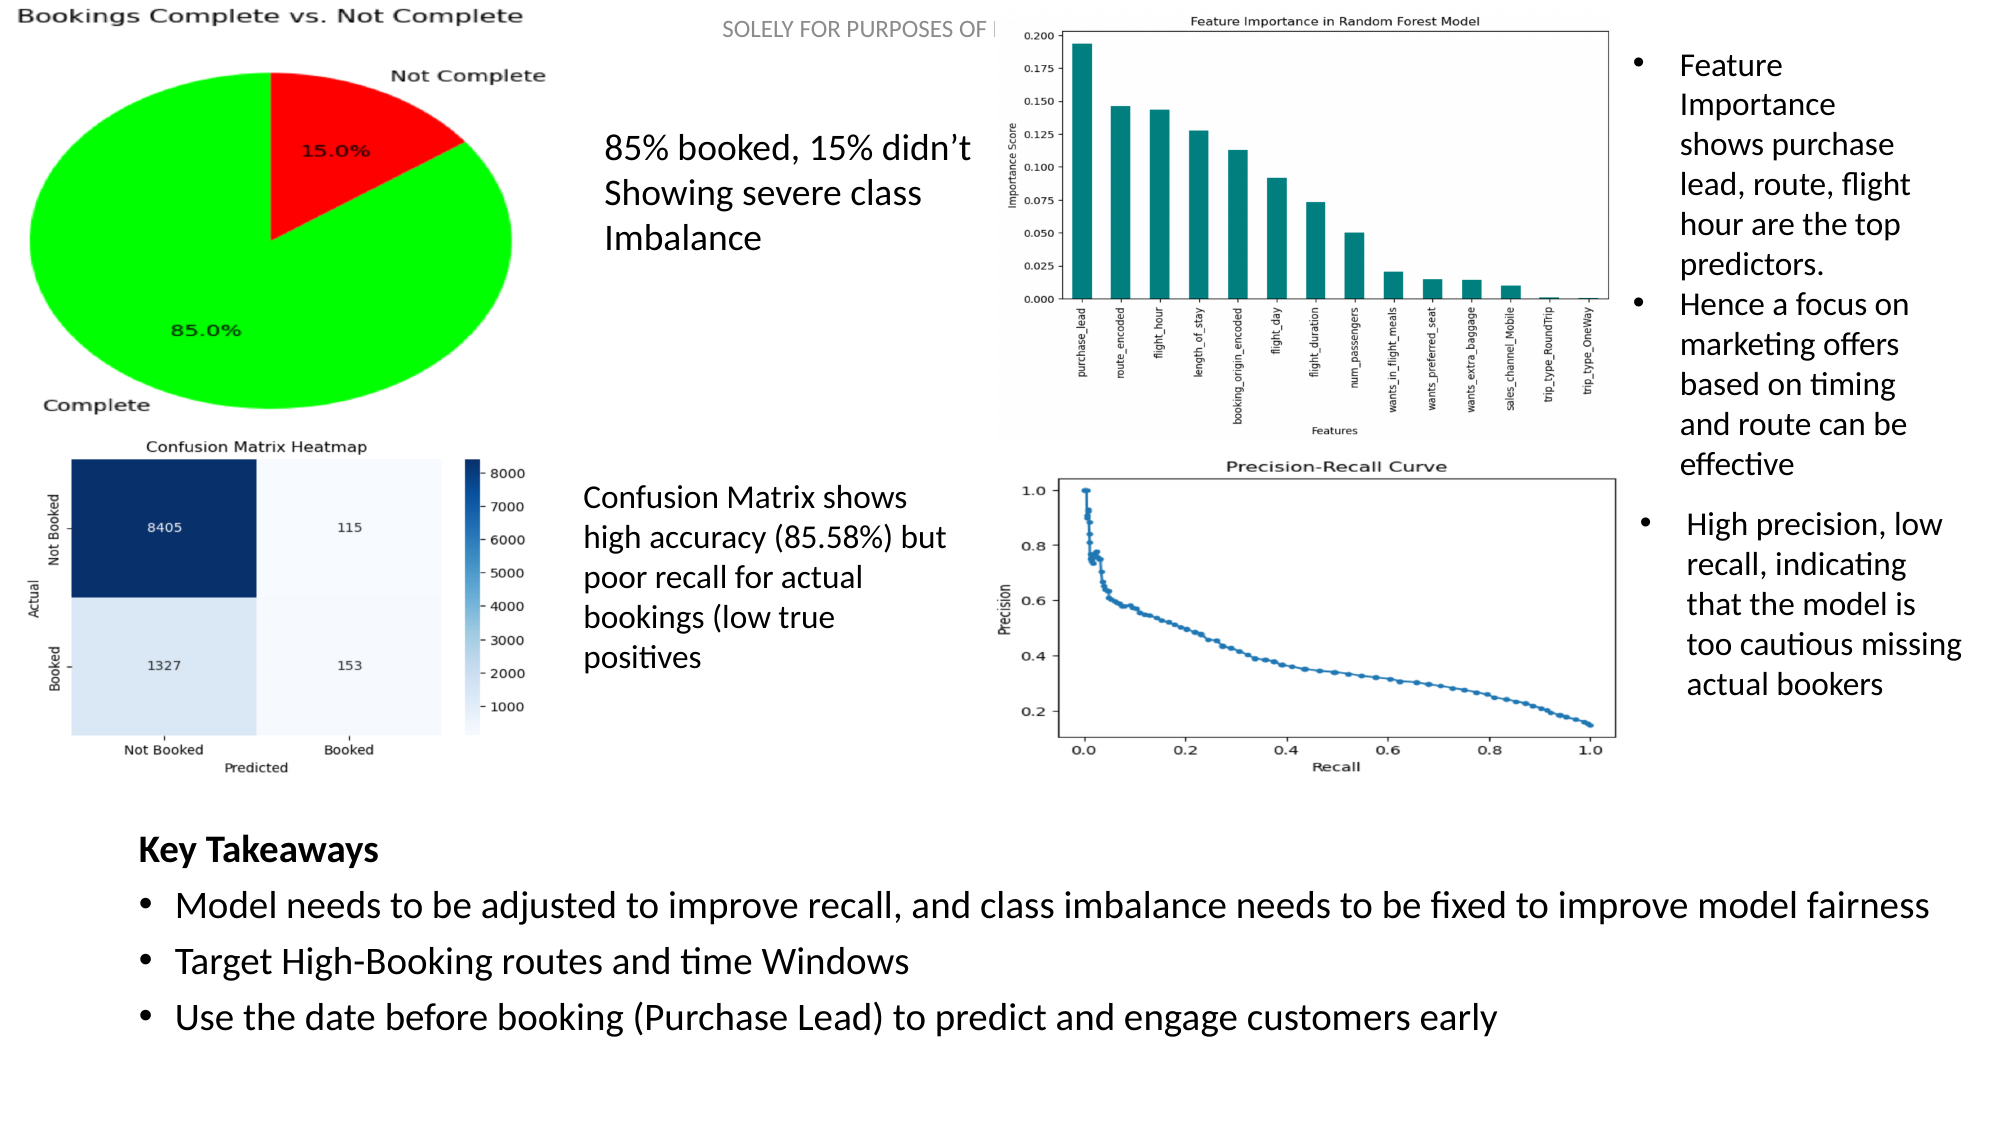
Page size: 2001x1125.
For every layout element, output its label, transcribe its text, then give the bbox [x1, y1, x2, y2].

text_box High precision, low recall, indicating that the model is too cautious missing actual bookers [1641, 495, 1979, 710]
text_box 85% booked, 15% didn’t Showing severe class Imbalance [589, 115, 987, 266]
picture [995, 10, 1612, 440]
picture [989, 453, 1641, 779]
picture [21, 433, 536, 799]
list Key Takeaways Model needs to be adjusted to improve recall, and class imbalance needs to be fixed to improve model fairness Target High-Booking routes and time Windows Use the date before booking (Purchase Lead) to predict and engage customers early [124, 821, 1965, 1082]
text_box Feature Importance shows purchase lead, route, flight hour are the top predictors. Hence a focus on marketing offers based on timing and route can be effective [1618, 35, 1941, 490]
picture [0, 0, 556, 429]
text_box Confusion Matrix shows high accuracy (85.58%) but poor recall for actual bookings (low true positives [568, 467, 967, 682]
